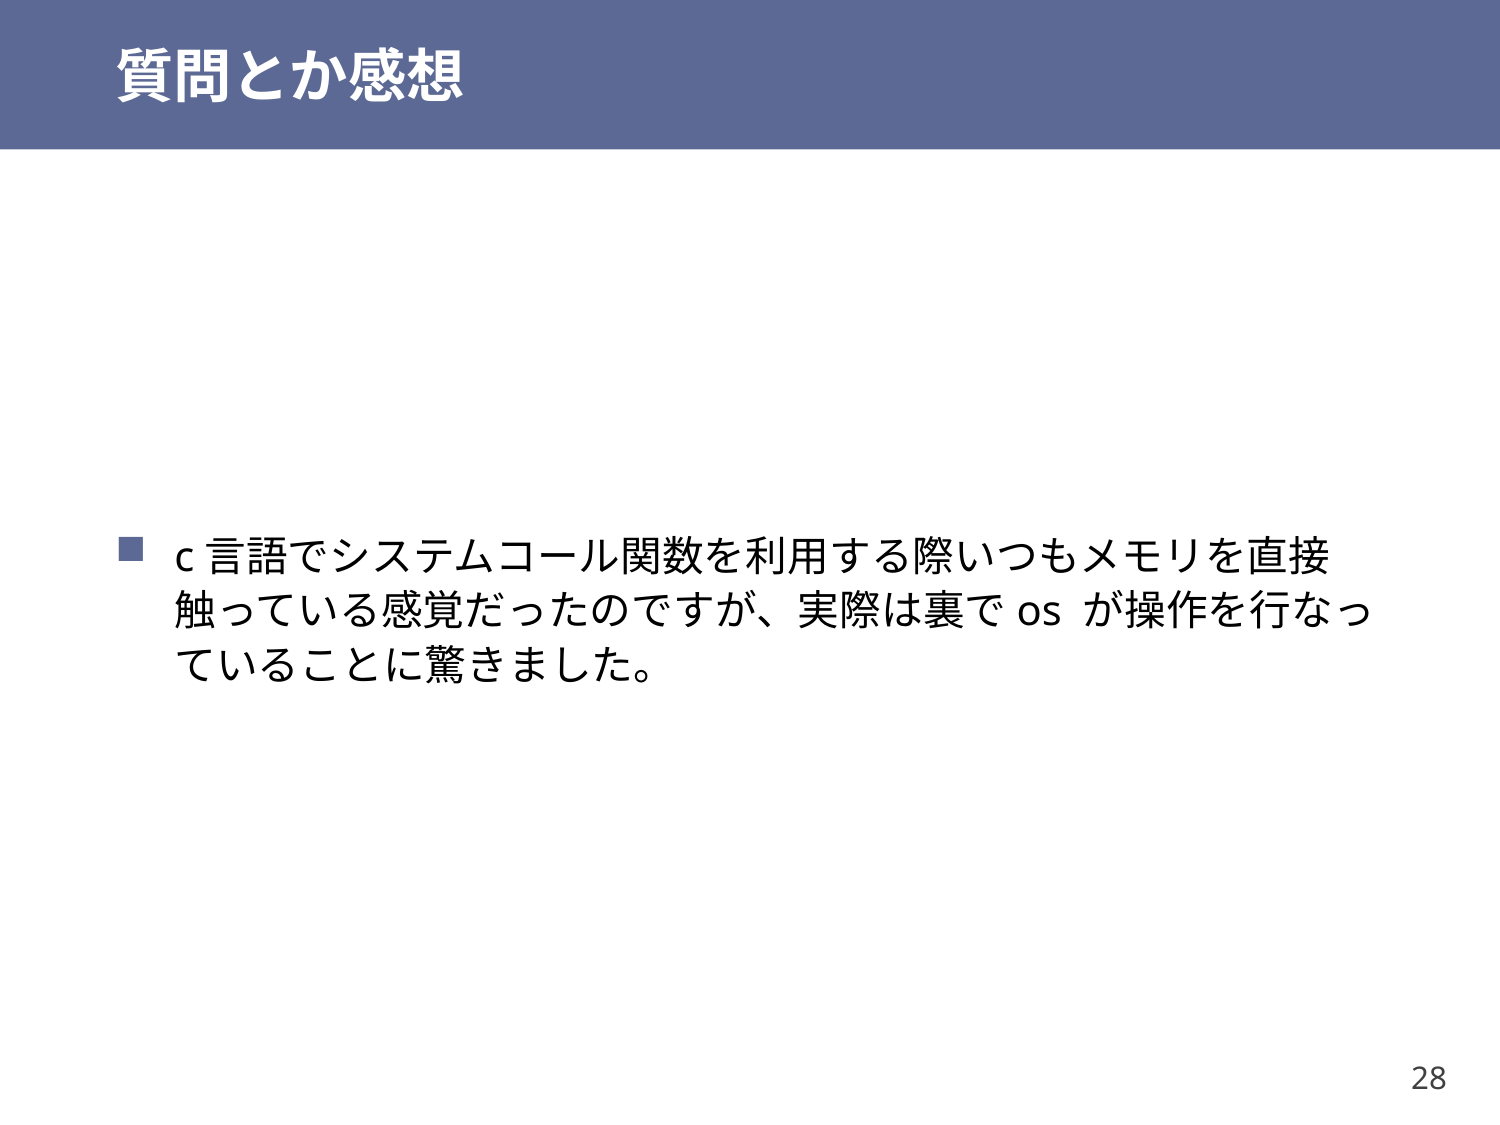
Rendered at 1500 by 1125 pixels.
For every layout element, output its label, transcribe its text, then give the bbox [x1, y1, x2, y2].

list c言語でシステムコール関数を利用する際いつもメモリを直接触っている感覚だったのですが、実際は裏でos が操作を行なっていることに驚きました。 [100, 178, 1400, 1036]
title 質問とか感想 [100, 0, 1500, 150]
